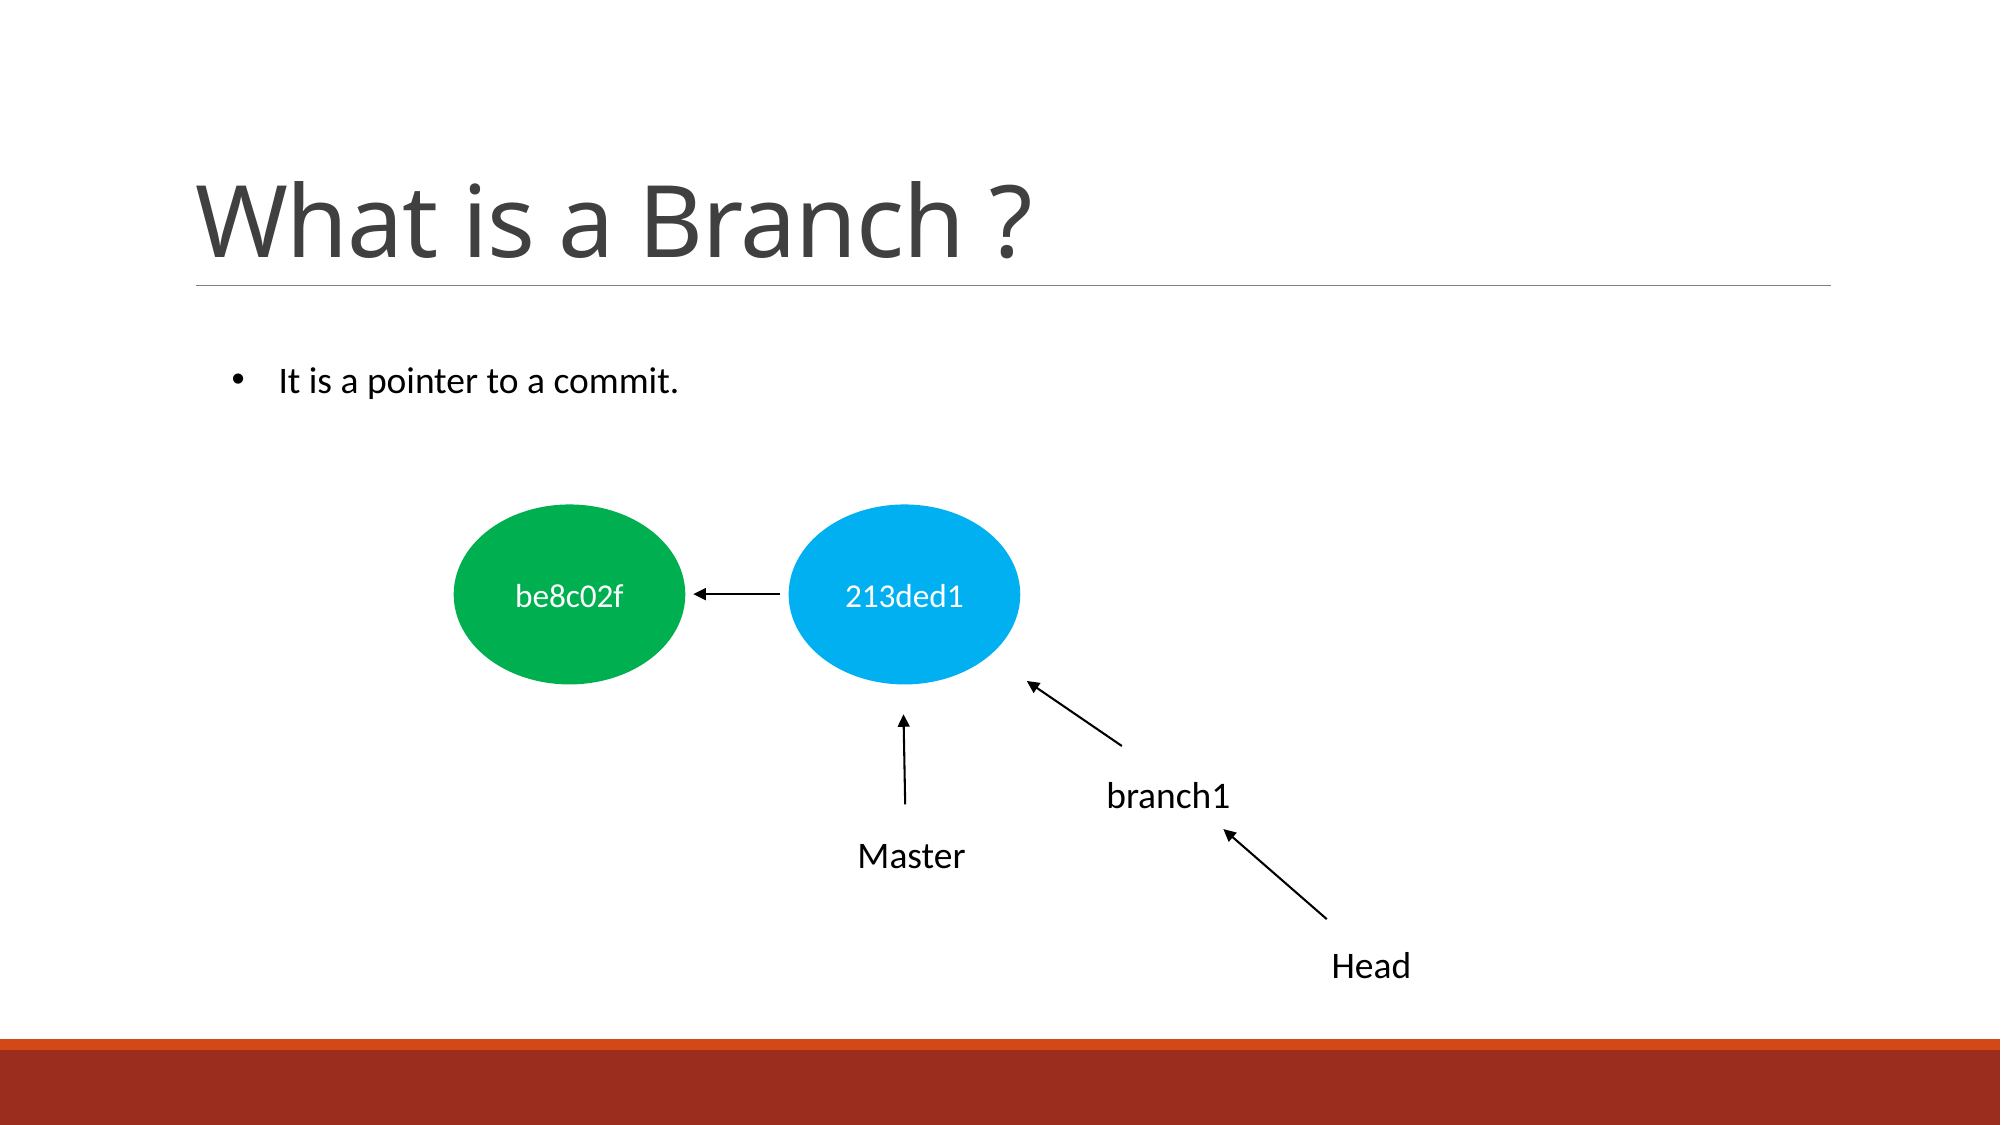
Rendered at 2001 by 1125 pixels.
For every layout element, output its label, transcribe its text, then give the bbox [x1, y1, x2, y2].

text_box Head [1208, 933, 1535, 994]
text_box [902, 713, 906, 805]
text_box branch1 [1004, 763, 1332, 824]
text_box 213ded1 [787, 503, 1022, 686]
text_box be8c02f [452, 503, 687, 686]
text_box It is a pointer to a commit. [216, 348, 1180, 409]
title What is a Branch ? [180, 47, 1830, 285]
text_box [1222, 828, 1328, 920]
text_box Master [748, 823, 1075, 884]
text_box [1026, 680, 1123, 747]
